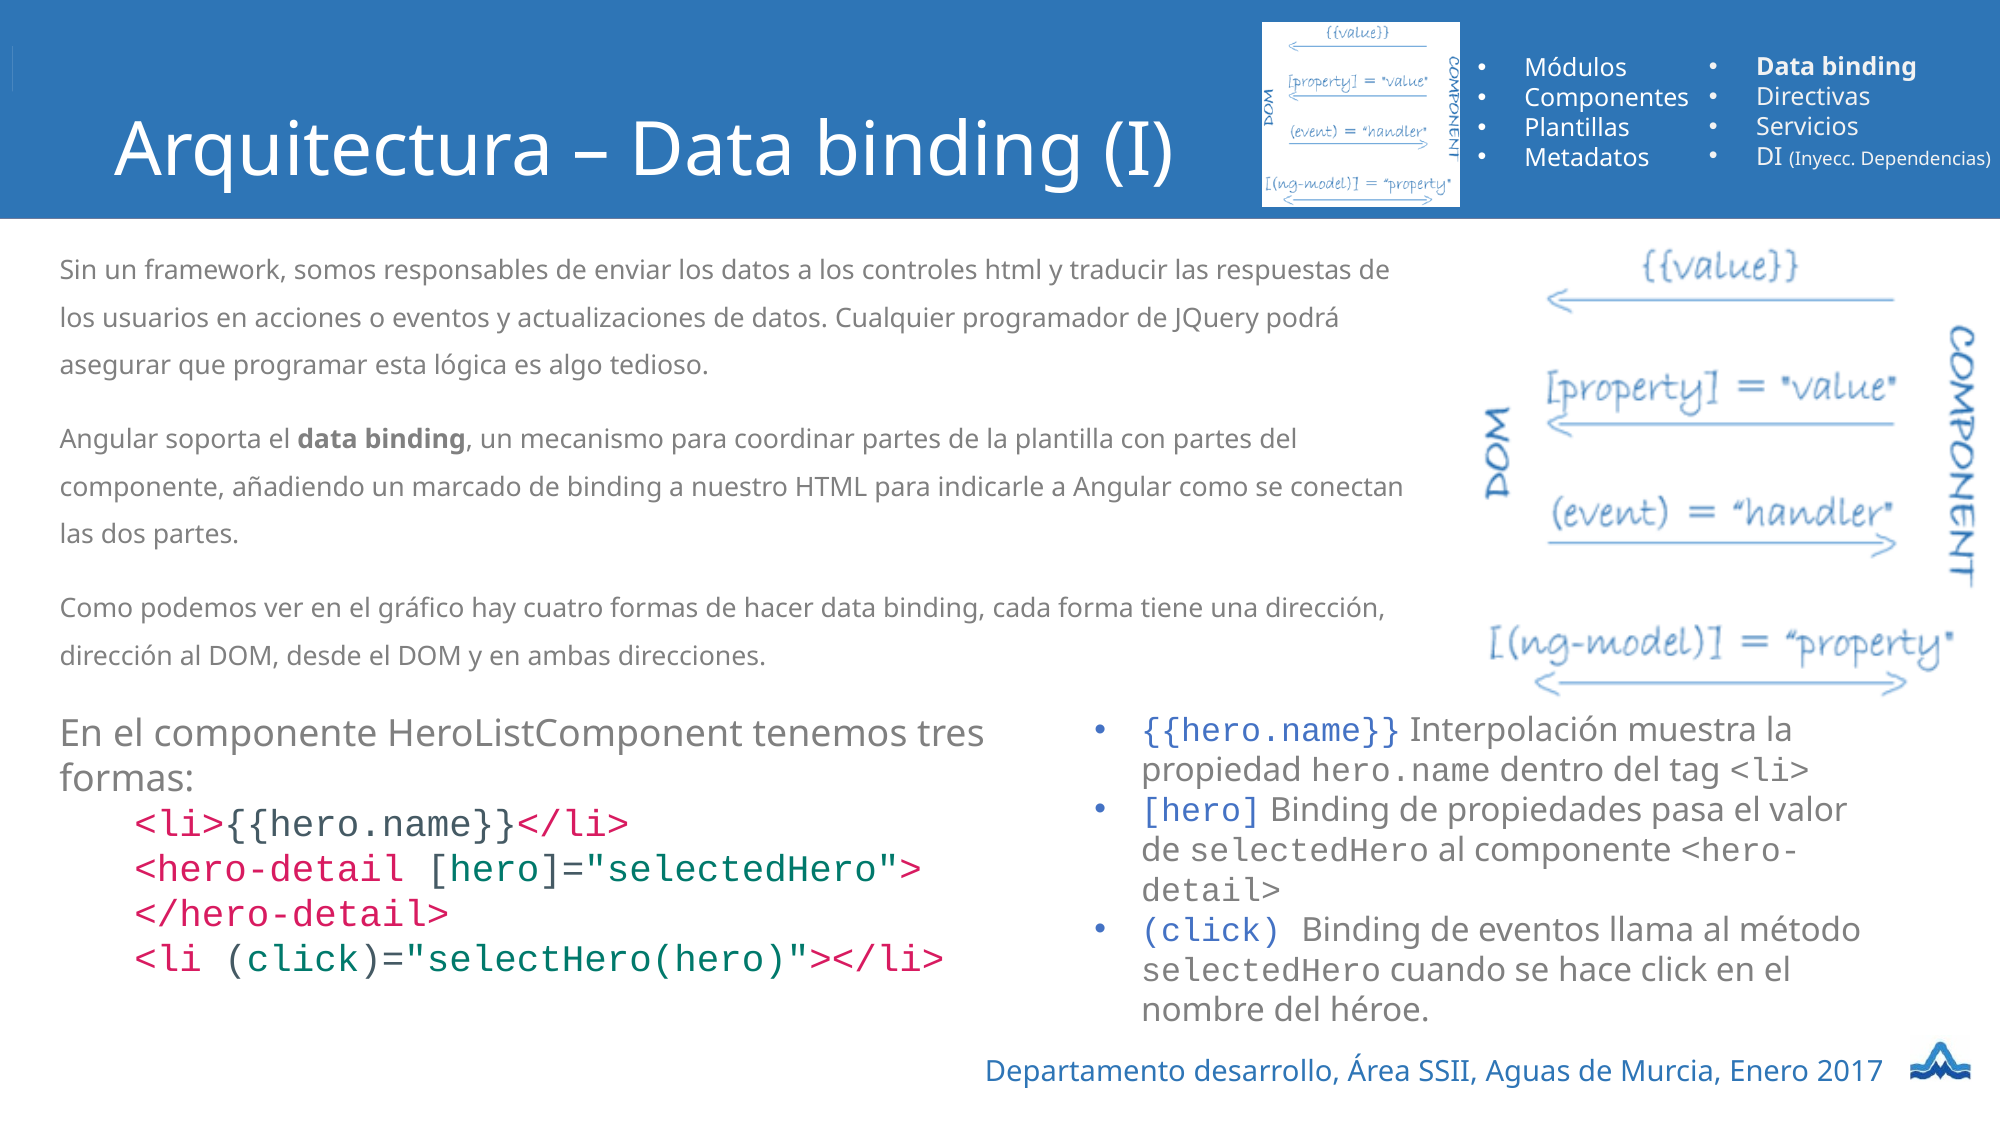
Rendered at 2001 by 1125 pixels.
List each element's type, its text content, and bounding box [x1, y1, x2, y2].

title Arquitectura – Data binding (I) [99, 0, 1863, 199]
picture [1899, 1018, 1983, 1102]
text_box Módulos Componentes Plantillas Metadatos [1462, 44, 1711, 179]
list Sin un framework, somos responsables de enviar los datos a los controles html y traducir las respuestas de los usuarios en acciones o eventos y actualizaciones de datos. Cualquier programador de JQuery podrá asegurar que programar esta lógica es algo tedioso. Angular soporta el data binding, un mecanismo para coordinar partes de la plantilla con partes del componente, añadiendo un marcado de binding a nuestro HTML para indicarle a Angular como se conectan las dos partes. Como podemos ver en el gráfico hay cuatro formas de hacer data binding, cada forma tiene una dirección, dirección al DOM, desde el DOM y en ambas direcciones. [44, 229, 1446, 682]
picture [1261, 22, 1460, 207]
text_box {{hero.name}} Interpolación muestra la propiedad hero.name dentro del tag <li> [hero] Binding de propiedades pasa el valor de selectedHero al componente <hero-detail> (click) Binding de eventos llama al método selectedHero cuando se hace click en el nombre del héroe. [1079, 701, 1886, 1036]
text_box Data binding Directivas Servicios DI (Inyecc. Dependencias) [1694, 43, 2000, 178]
picture [1482, 241, 1978, 702]
text_box En el componente HeroListComponent tenemos tres formas: <li>{{hero.name}}</li> <hero-detail [hero]="selectedHero"> </hero-detail> <li (click)="selectHero(hero)"></li> [44, 701, 1073, 1076]
